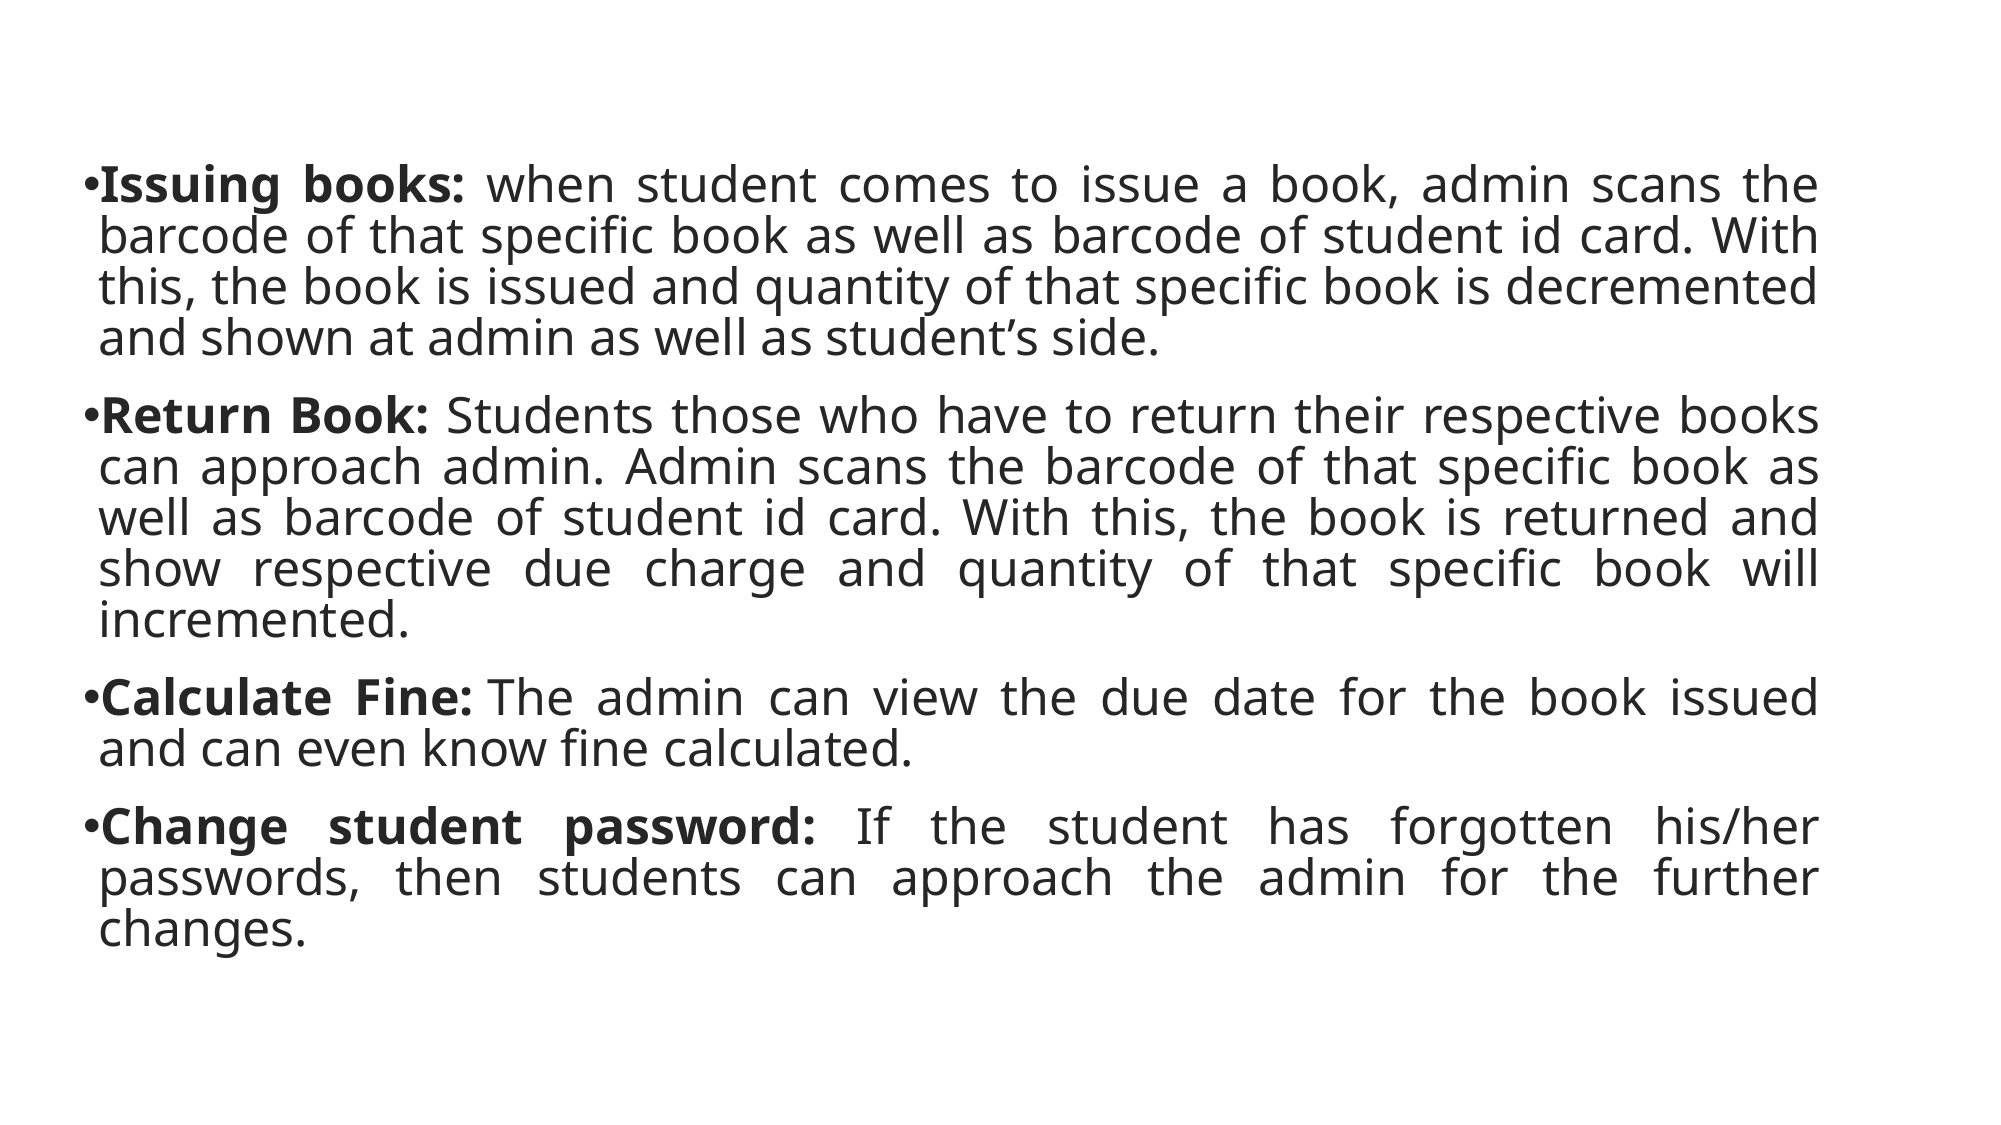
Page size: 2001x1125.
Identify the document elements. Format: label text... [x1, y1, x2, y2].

list Issuing books: when student comes to issue a book, admin scans the barcode of that specific book as well as barcode of student id card. With this, the book is issued and quantity of that specific book is decremented and shown at admin as well as student’s side. Return Book: Students those who have to return their respective books can approach admin. Admin scans the barcode of that specific book as well as barcode of student id card. With this, the book is returned and show respective due charge and quantity of that specific book will incremented. Calculate Fine: The admin can view the due date for the book issued and can even know fine calculated. Change student password: If the student has forgotten his/her passwords, then students can approach the admin for the further changes. [68, 154, 1837, 1003]
